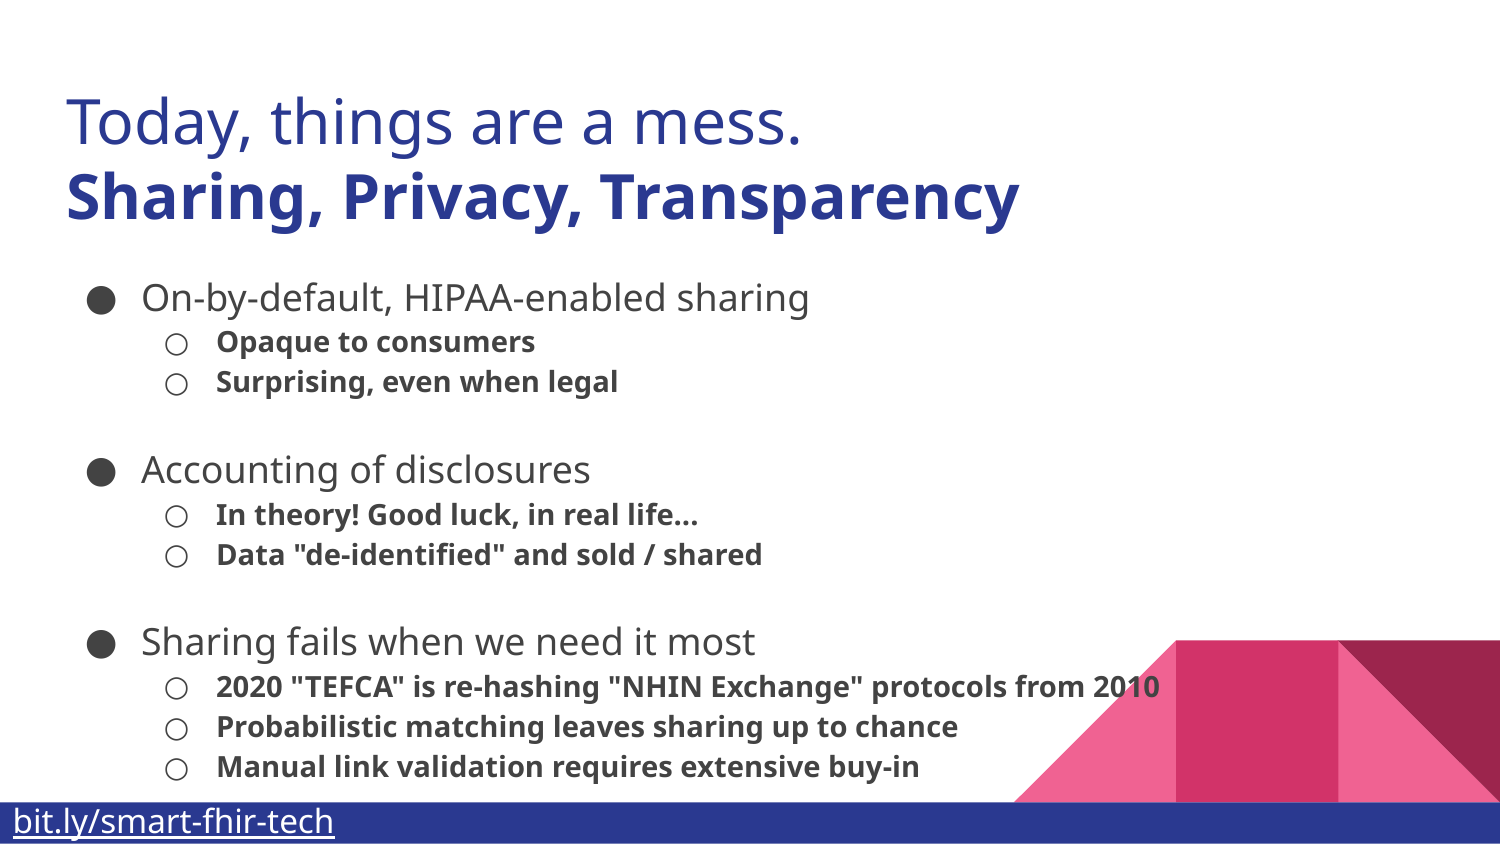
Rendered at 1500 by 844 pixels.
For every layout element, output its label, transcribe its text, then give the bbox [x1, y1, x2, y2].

list On-by-default, HIPAA-enabled sharing Opaque to consumers Surprising, even when legal Accounting of disclosures In theory! Good luck, in real life... Data "de-identified" and sold / shared Sharing fails when we need it most 2020 "TEFCA" is re-hashing "NHIN Exchange" protocols from 2010 Probabilistic matching leaves sharing up to chance Manual link validation requires extensive buy-in [51, 251, 1449, 800]
text_box bit.ly/smart-fhir-tech [0, 785, 478, 844]
title Today, things are a mess. Sharing, Privacy, Transparency [51, 67, 1449, 167]
